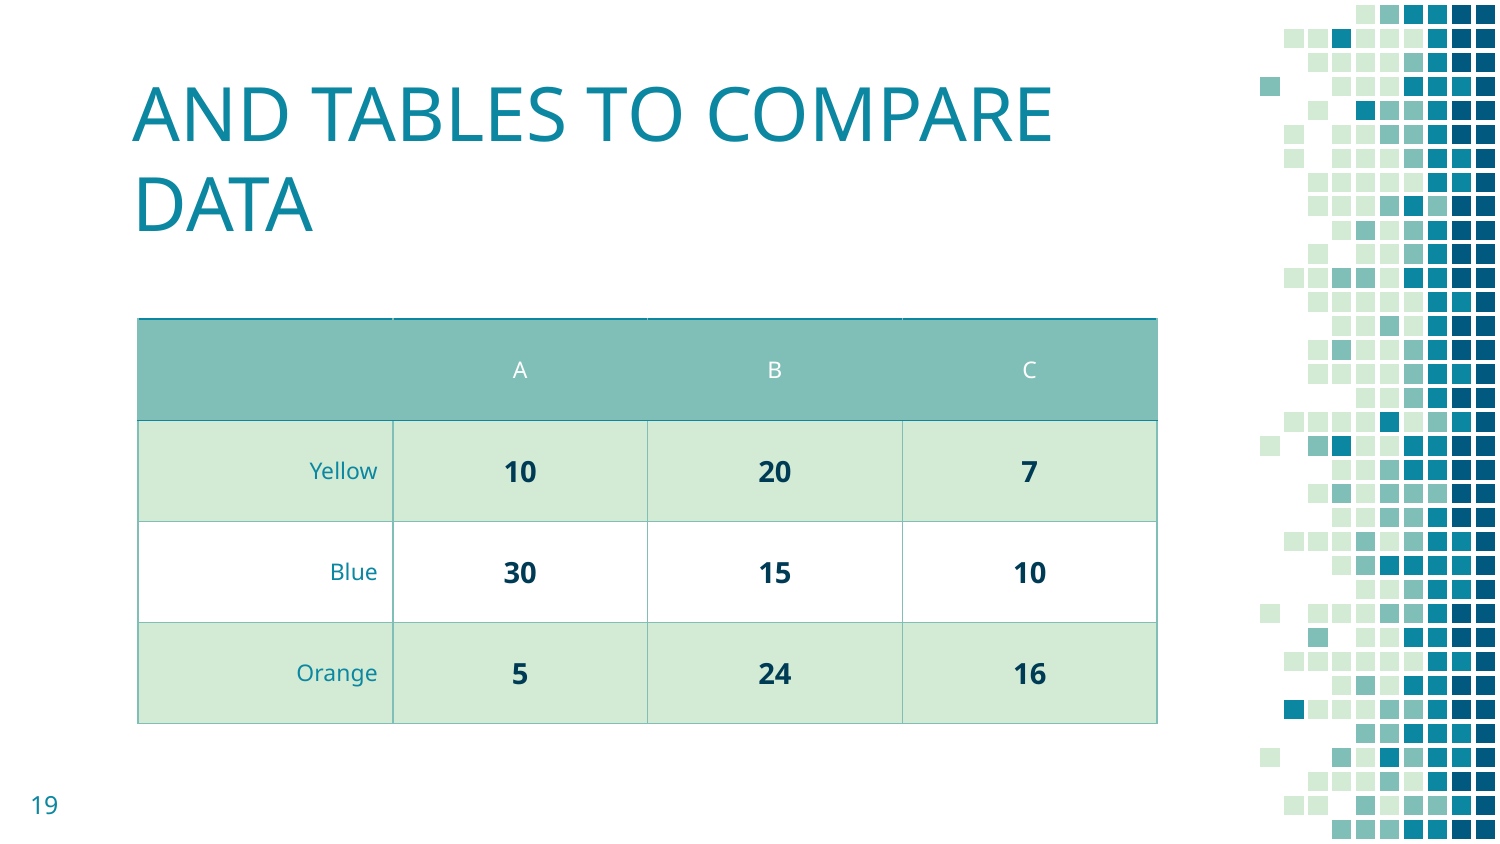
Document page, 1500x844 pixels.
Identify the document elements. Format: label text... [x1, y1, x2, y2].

table_cell 20 [648, 421, 902, 521]
table_cell 30 [394, 522, 647, 622]
table_cell Blue [139, 522, 392, 622]
table_header [139, 320, 392, 420]
table_cell 15 [648, 522, 902, 622]
table_cell 24 [648, 623, 902, 723]
table_cell Yellow [139, 421, 392, 521]
table_cell 16 [903, 623, 1156, 723]
table_header C [903, 320, 1156, 420]
table_header A [394, 320, 647, 420]
title AND TABLES TO COMPARE DATA [117, 121, 1227, 262]
table_cell 10 [903, 522, 1156, 622]
table_header B [648, 320, 902, 420]
table_cell Orange [139, 623, 392, 723]
slide_number ‹#› [15, 774, 105, 839]
table_cell 7 [903, 421, 1156, 521]
table_cell 10 [394, 421, 647, 521]
table_cell 5 [394, 623, 647, 723]
